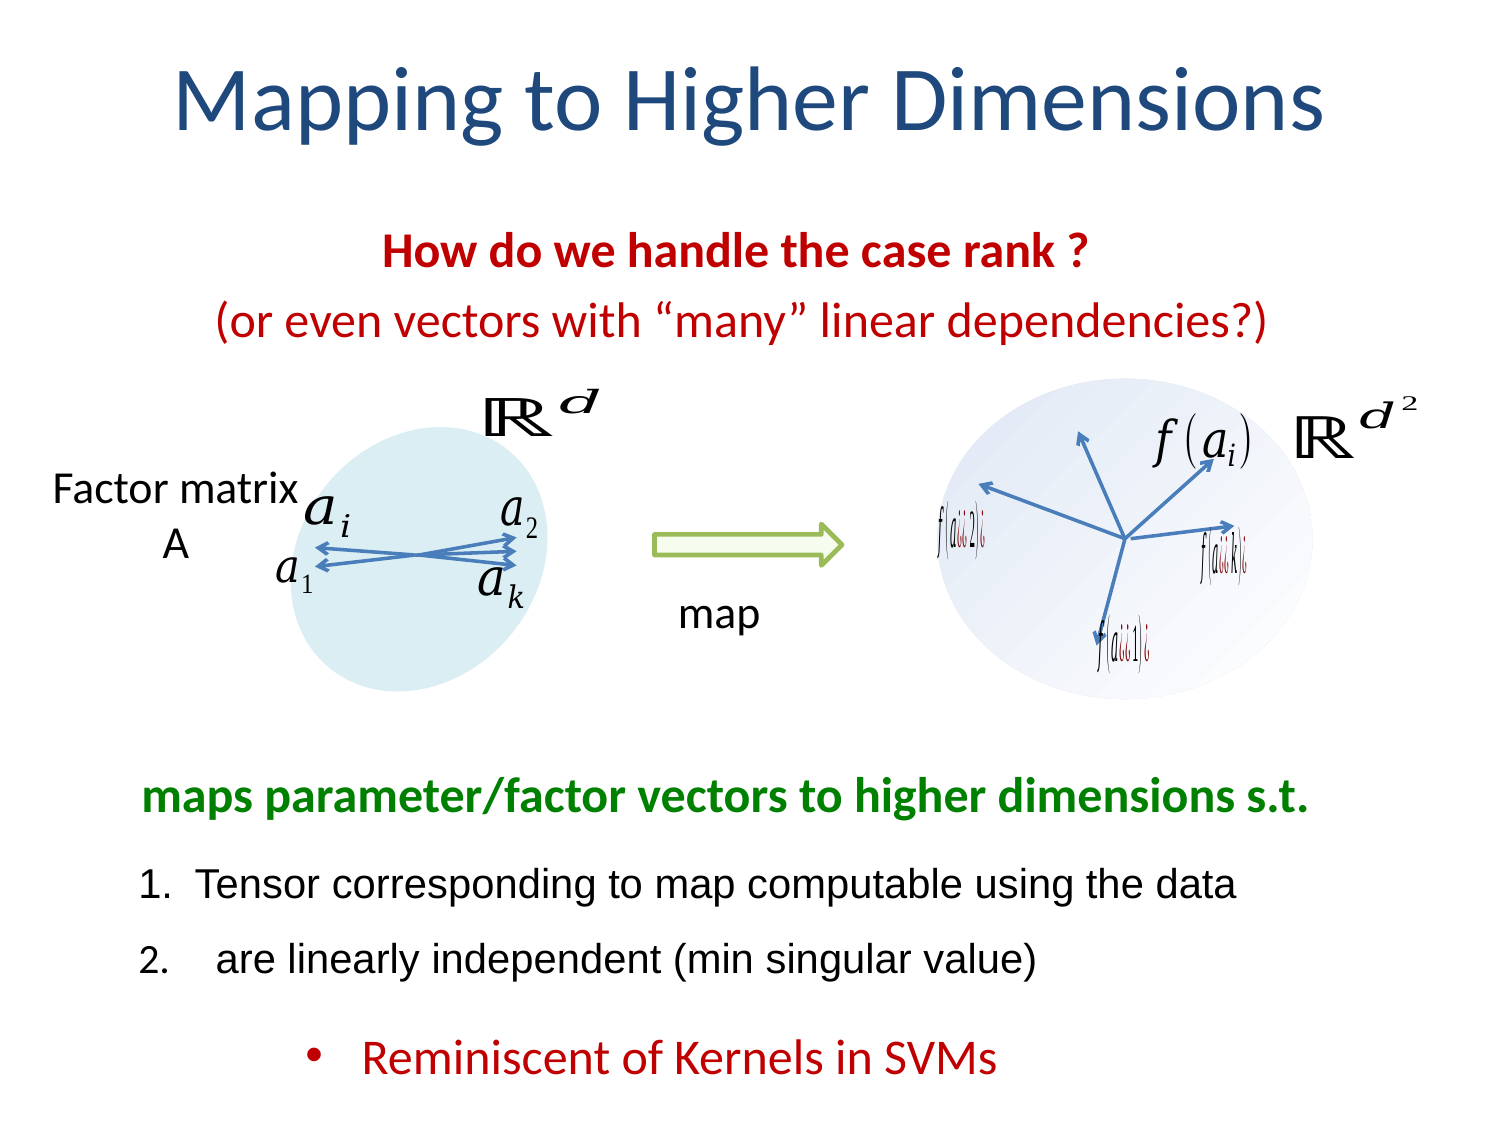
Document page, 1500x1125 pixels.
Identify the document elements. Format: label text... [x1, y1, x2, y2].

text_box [937, 378, 1313, 700]
text_box Reminiscent of Kernels in SVMs [290, 1016, 1150, 1092]
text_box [418, 551, 517, 556]
title Mapping to Higher Dimensions [75, 0, 1425, 188]
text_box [314, 547, 415, 556]
text_box [652, 522, 845, 568]
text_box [314, 562, 415, 567]
text_box [288, 424, 550, 694]
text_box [418, 537, 517, 551]
text_box Factor matrix A [37, 449, 314, 575]
